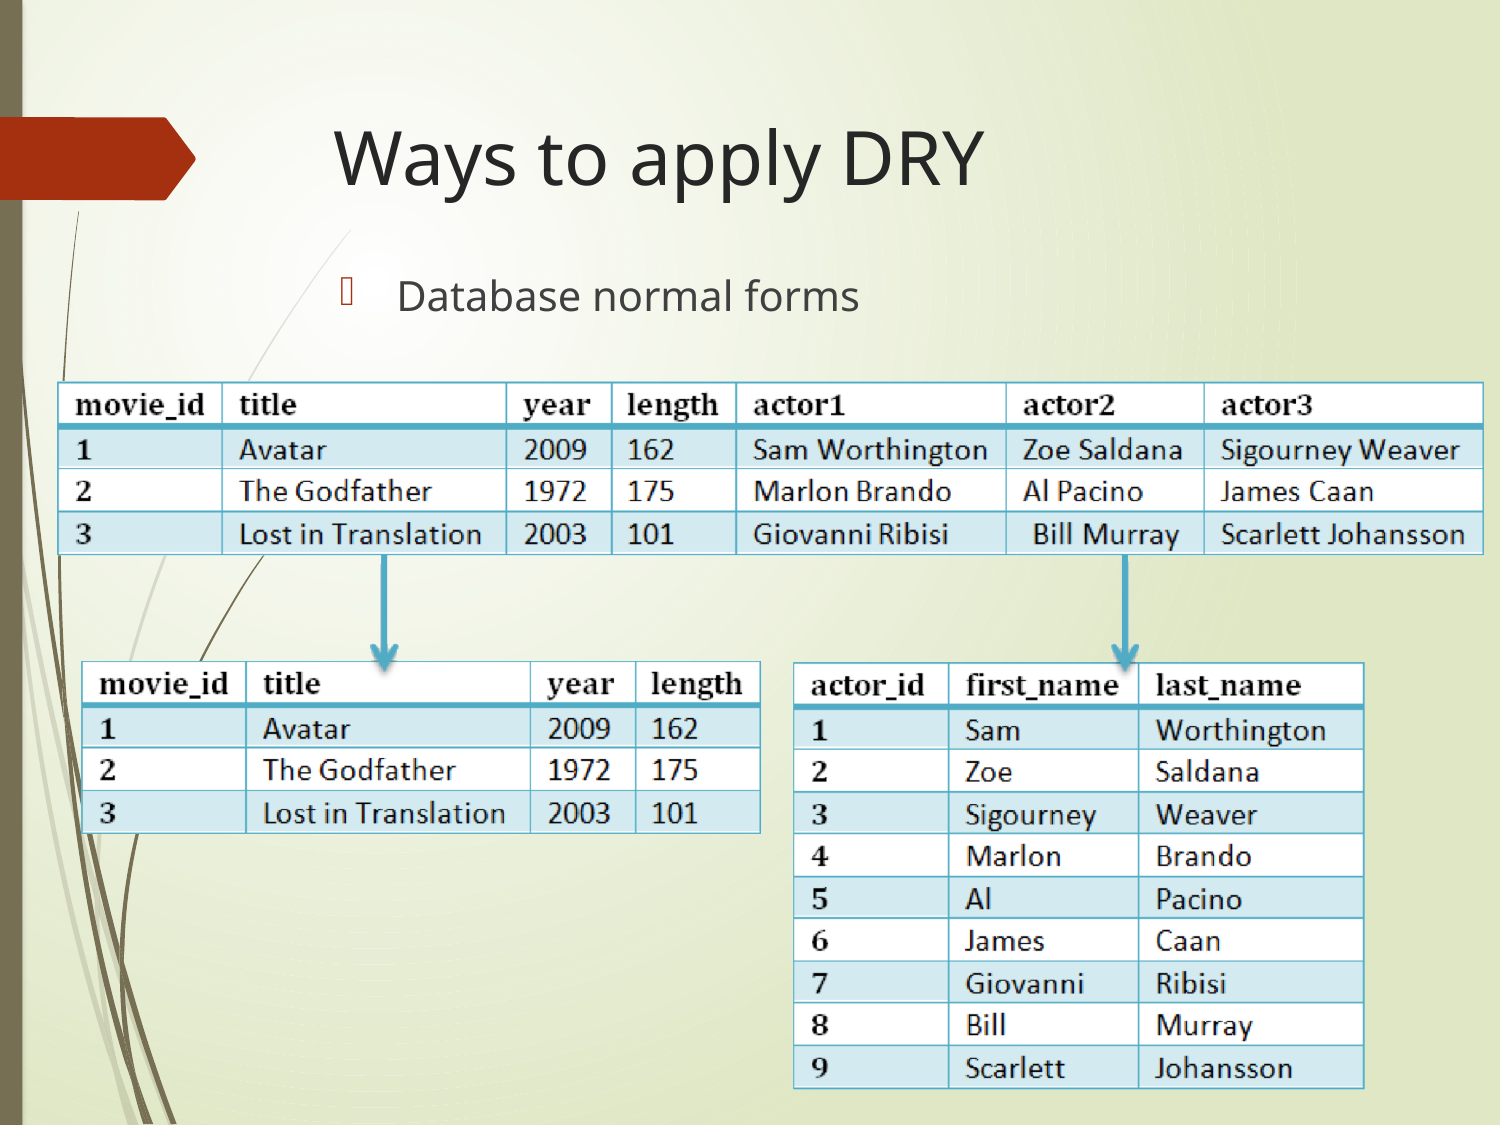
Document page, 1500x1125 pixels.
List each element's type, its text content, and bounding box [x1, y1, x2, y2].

list Database normal forms [324, 262, 1422, 338]
picture [37, 362, 1500, 1101]
title Ways to apply DRY [319, 102, 1416, 313]
